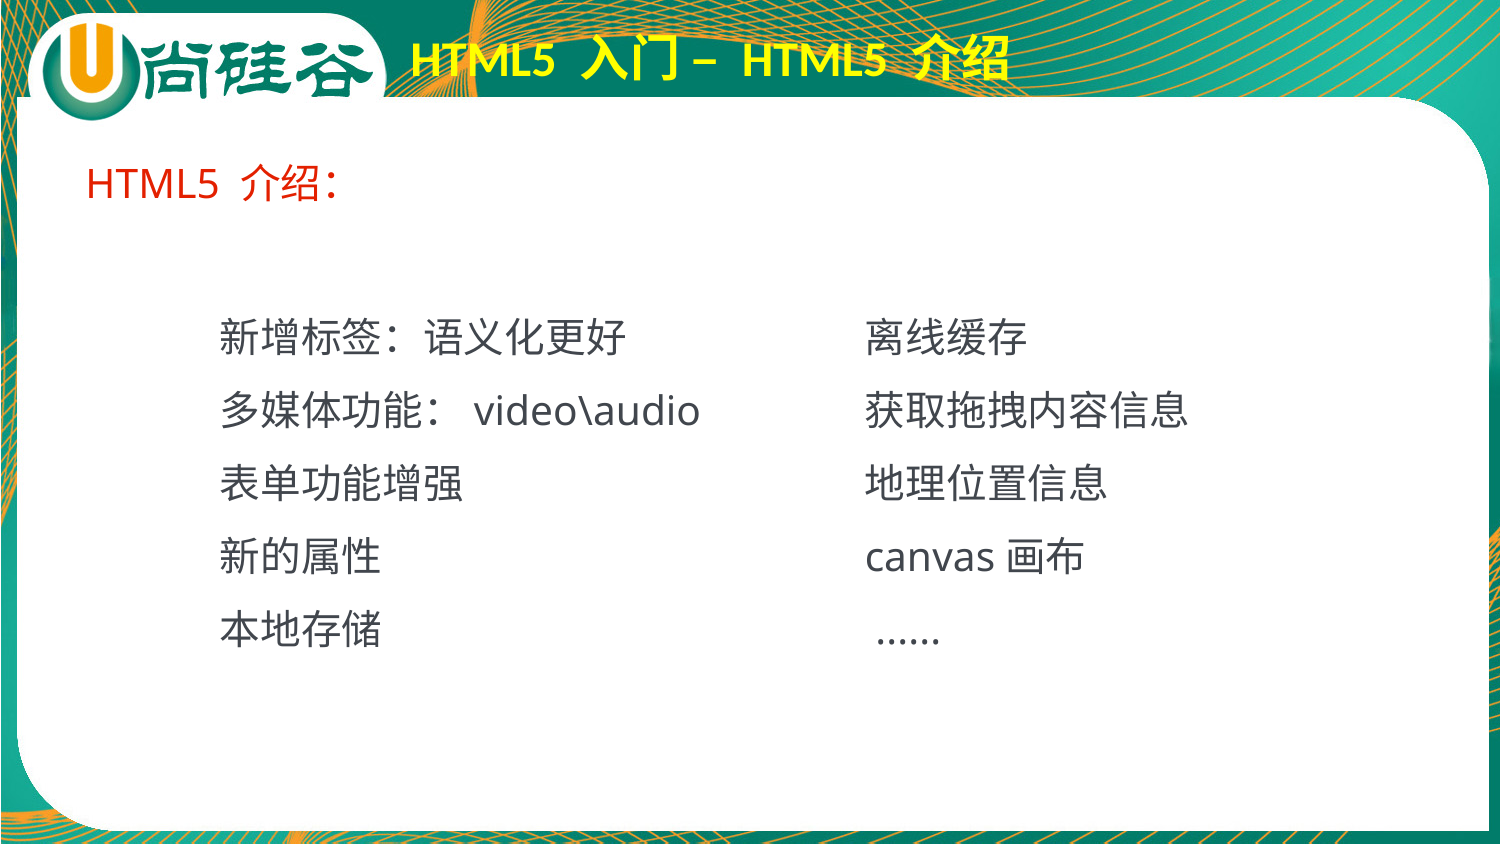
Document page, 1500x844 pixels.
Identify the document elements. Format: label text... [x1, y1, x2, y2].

title HTML5 入门 – HTML5 介绍 [395, 19, 1400, 94]
picture [0, 0, 1500, 844]
list HTML5 介绍： [70, 135, 1430, 788]
text_box 新增标签：语义化更好 多媒体功能：video\audio 表单功能增强 新的属性 本地存储 离线缓存 获取拖拽内容信息 地理位置信息 canvas画布 ...... [129, 280, 1450, 700]
